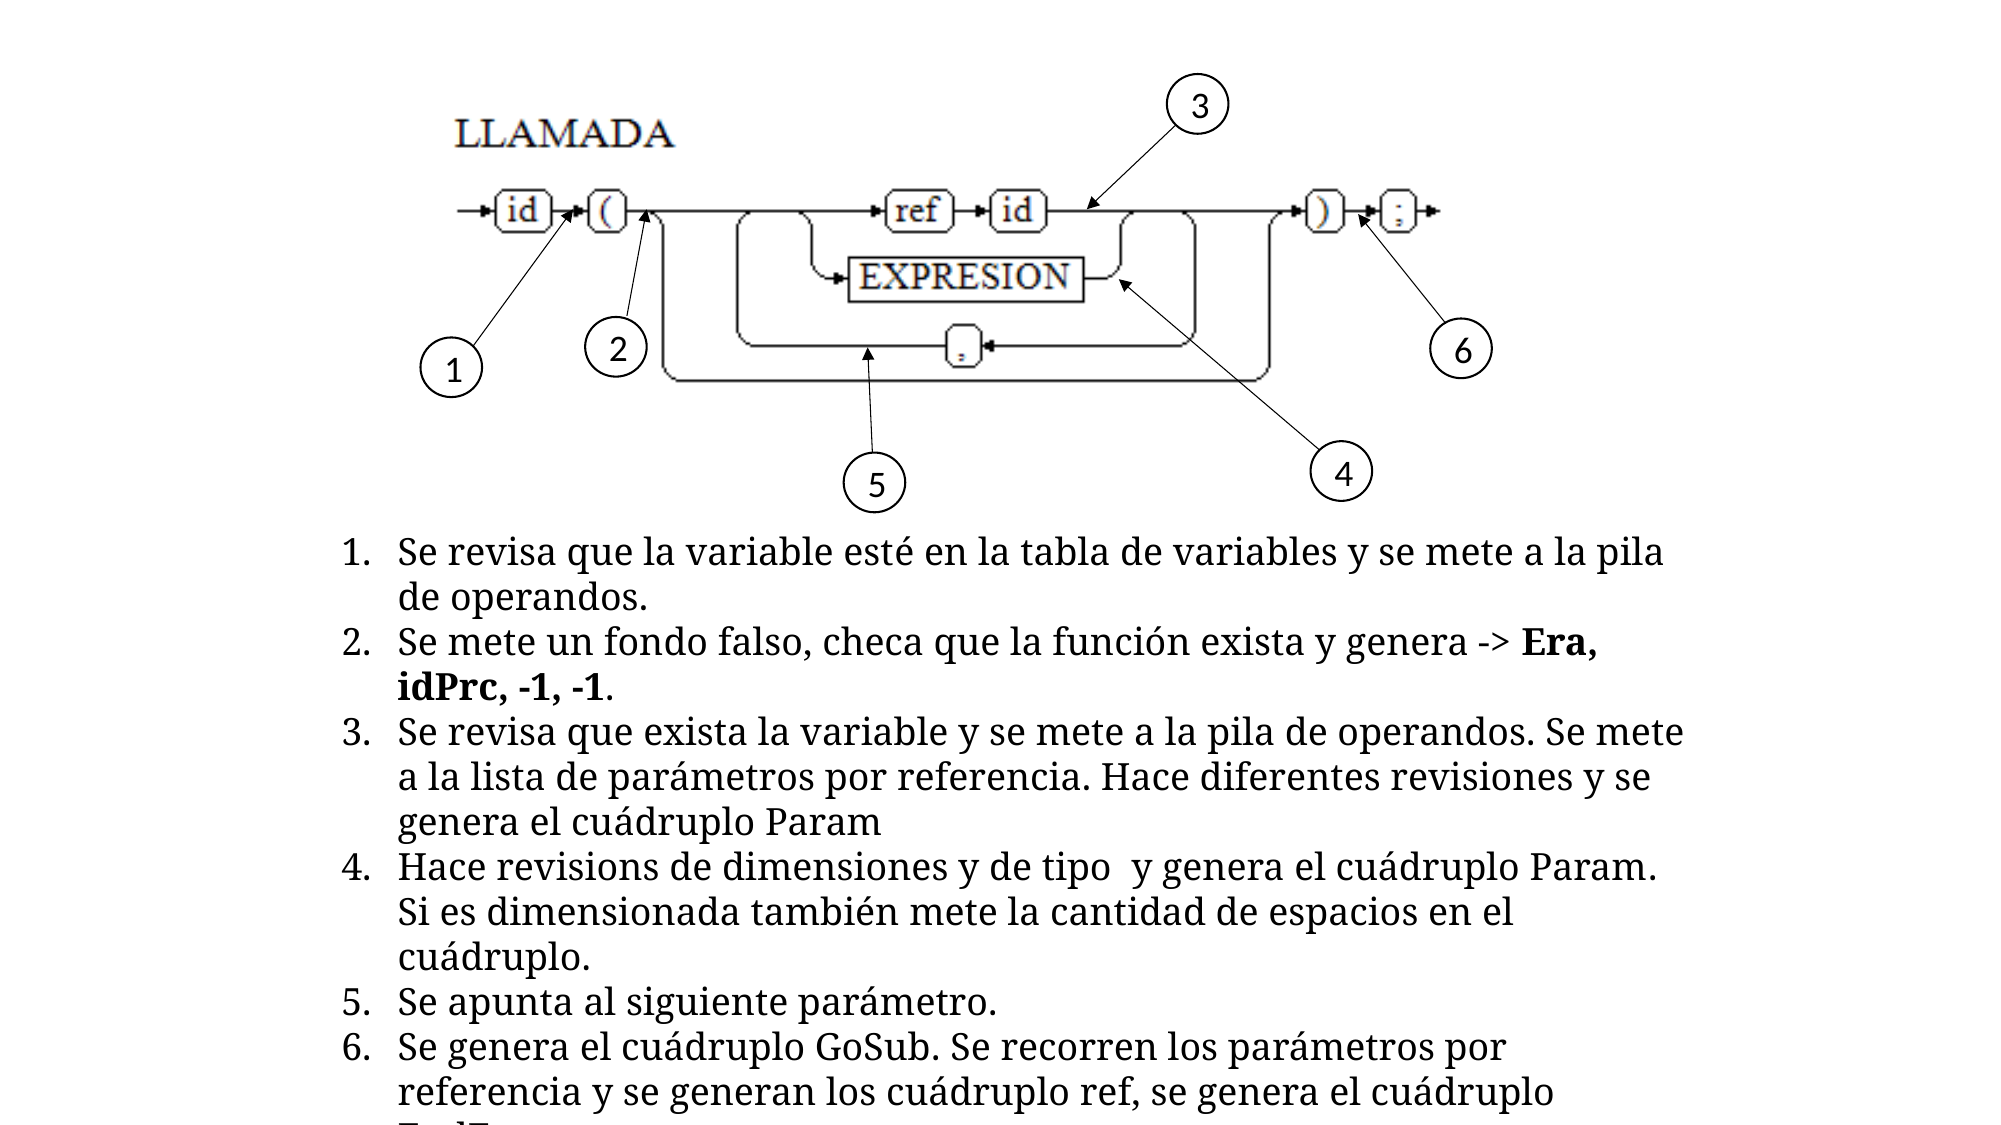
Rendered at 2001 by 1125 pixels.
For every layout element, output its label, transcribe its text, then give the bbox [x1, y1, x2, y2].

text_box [1118, 279, 1373, 501]
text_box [843, 347, 906, 513]
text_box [420, 209, 573, 398]
text_box Se revisa que la variable esté en la tabla de variables y se mete a la pila de operandos. Se mete un fondo falso, checa que la función exista y genera -> Era, idPrc, -1, -1. Se revisa que exista la variable y se mete a la pila de operandos. Se mete a la lista de parámetros por referencia. Hace diferentes revisiones y se genera el cuádruplo Param Hace revisions de dimensiones y de tipo y genera el cuádruplo Param. Si es dimensionada también mete la cantidad de espacios en el cuádruplo. Se apunta al siguiente parámetro. Se genera el cuádruplo GoSub. Se recorren los parámetros por referencia y se generan los cuádruplo ref, se genera el cuádruplo EndFunc.. [326, 520, 1711, 1125]
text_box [1086, 74, 1229, 210]
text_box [1358, 214, 1492, 379]
picture [378, 85, 1564, 450]
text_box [585, 209, 647, 377]
